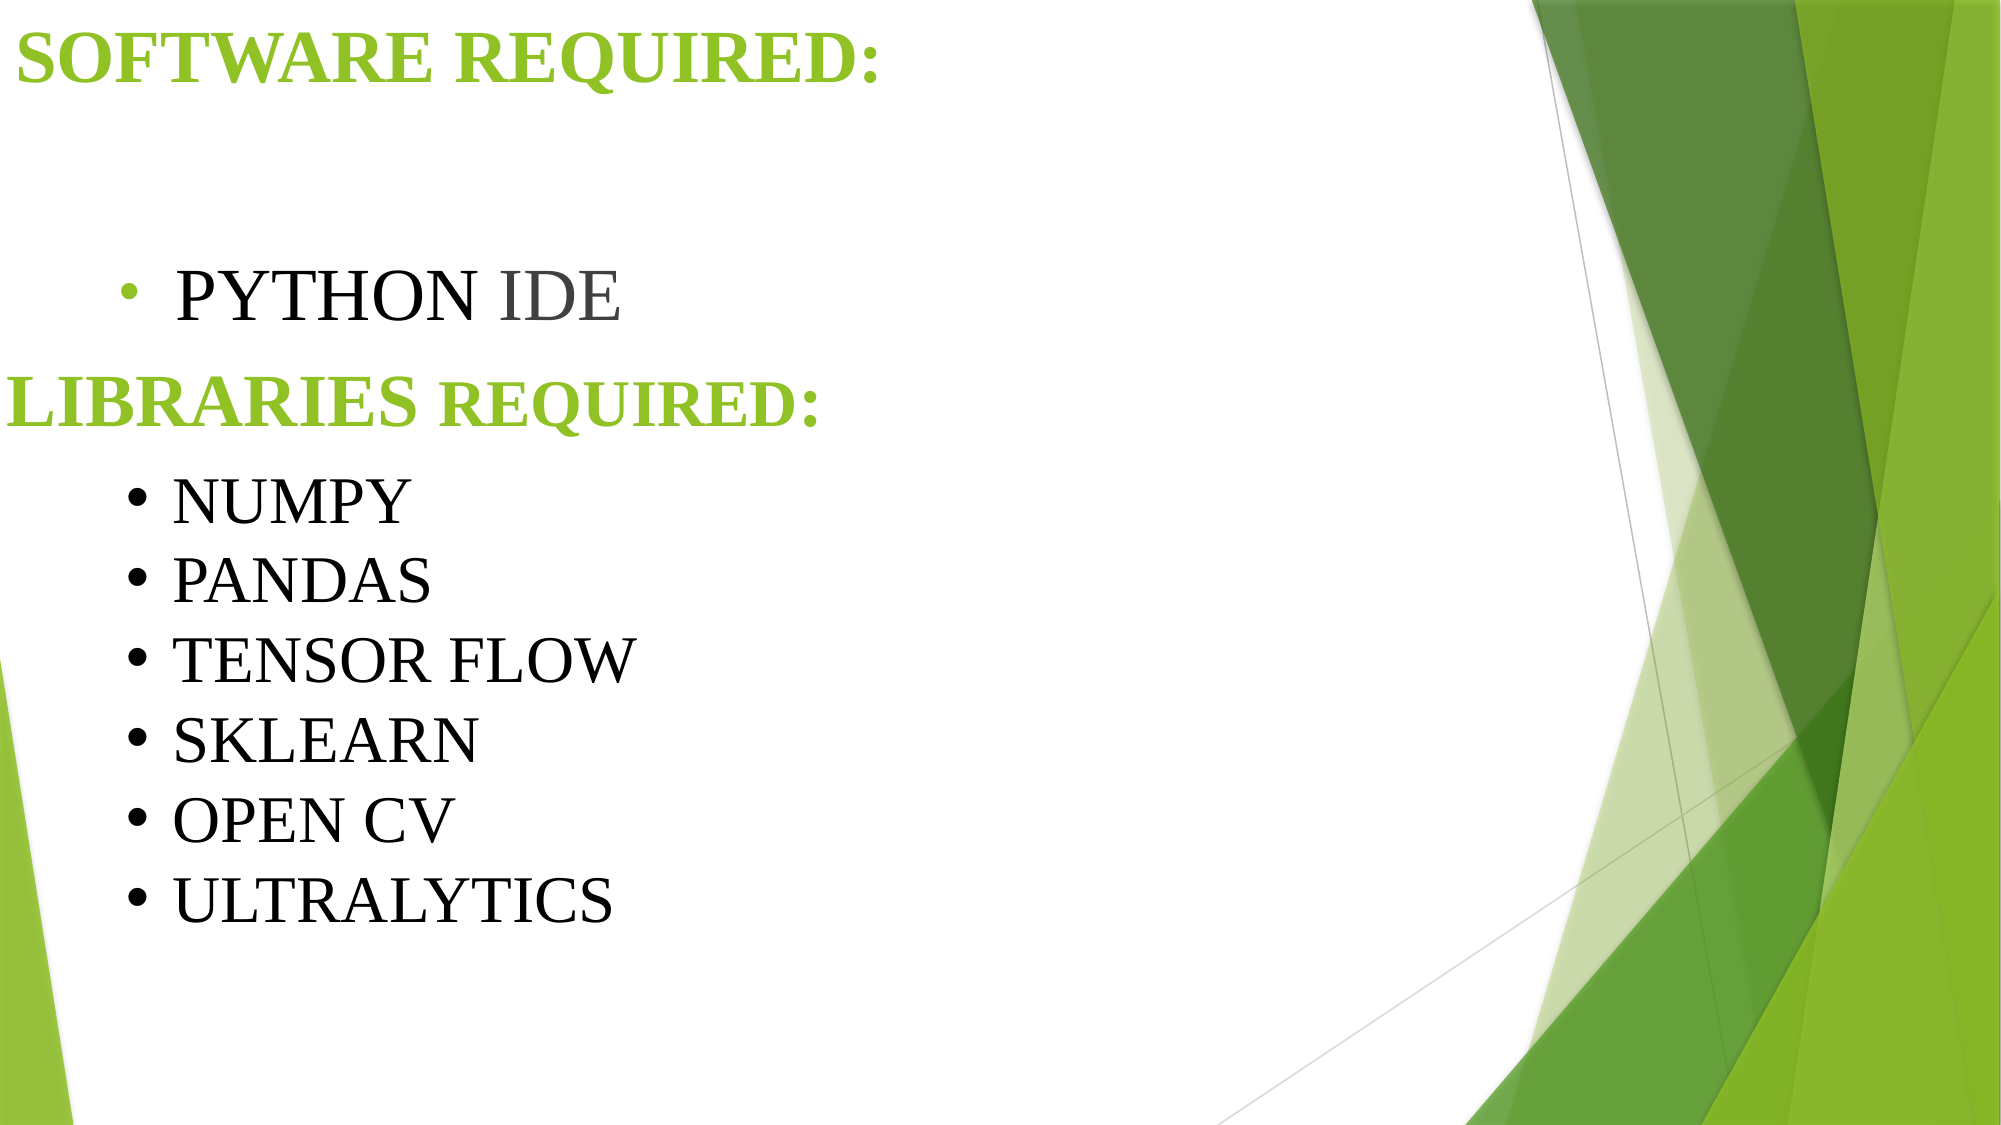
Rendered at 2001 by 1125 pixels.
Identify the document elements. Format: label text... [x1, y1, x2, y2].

text_box NUMPY PANDAS TENSOR FLOW SKLEARN OPEN CV ULTRALYTICS [110, 448, 1402, 944]
text_box LIBRARIES REQUIRED:​ [0, 343, 1217, 449]
title SOFTWARE REQUIRED: [0, 0, 2000, 218]
list PYTHON IDE [104, 237, 1829, 376]
